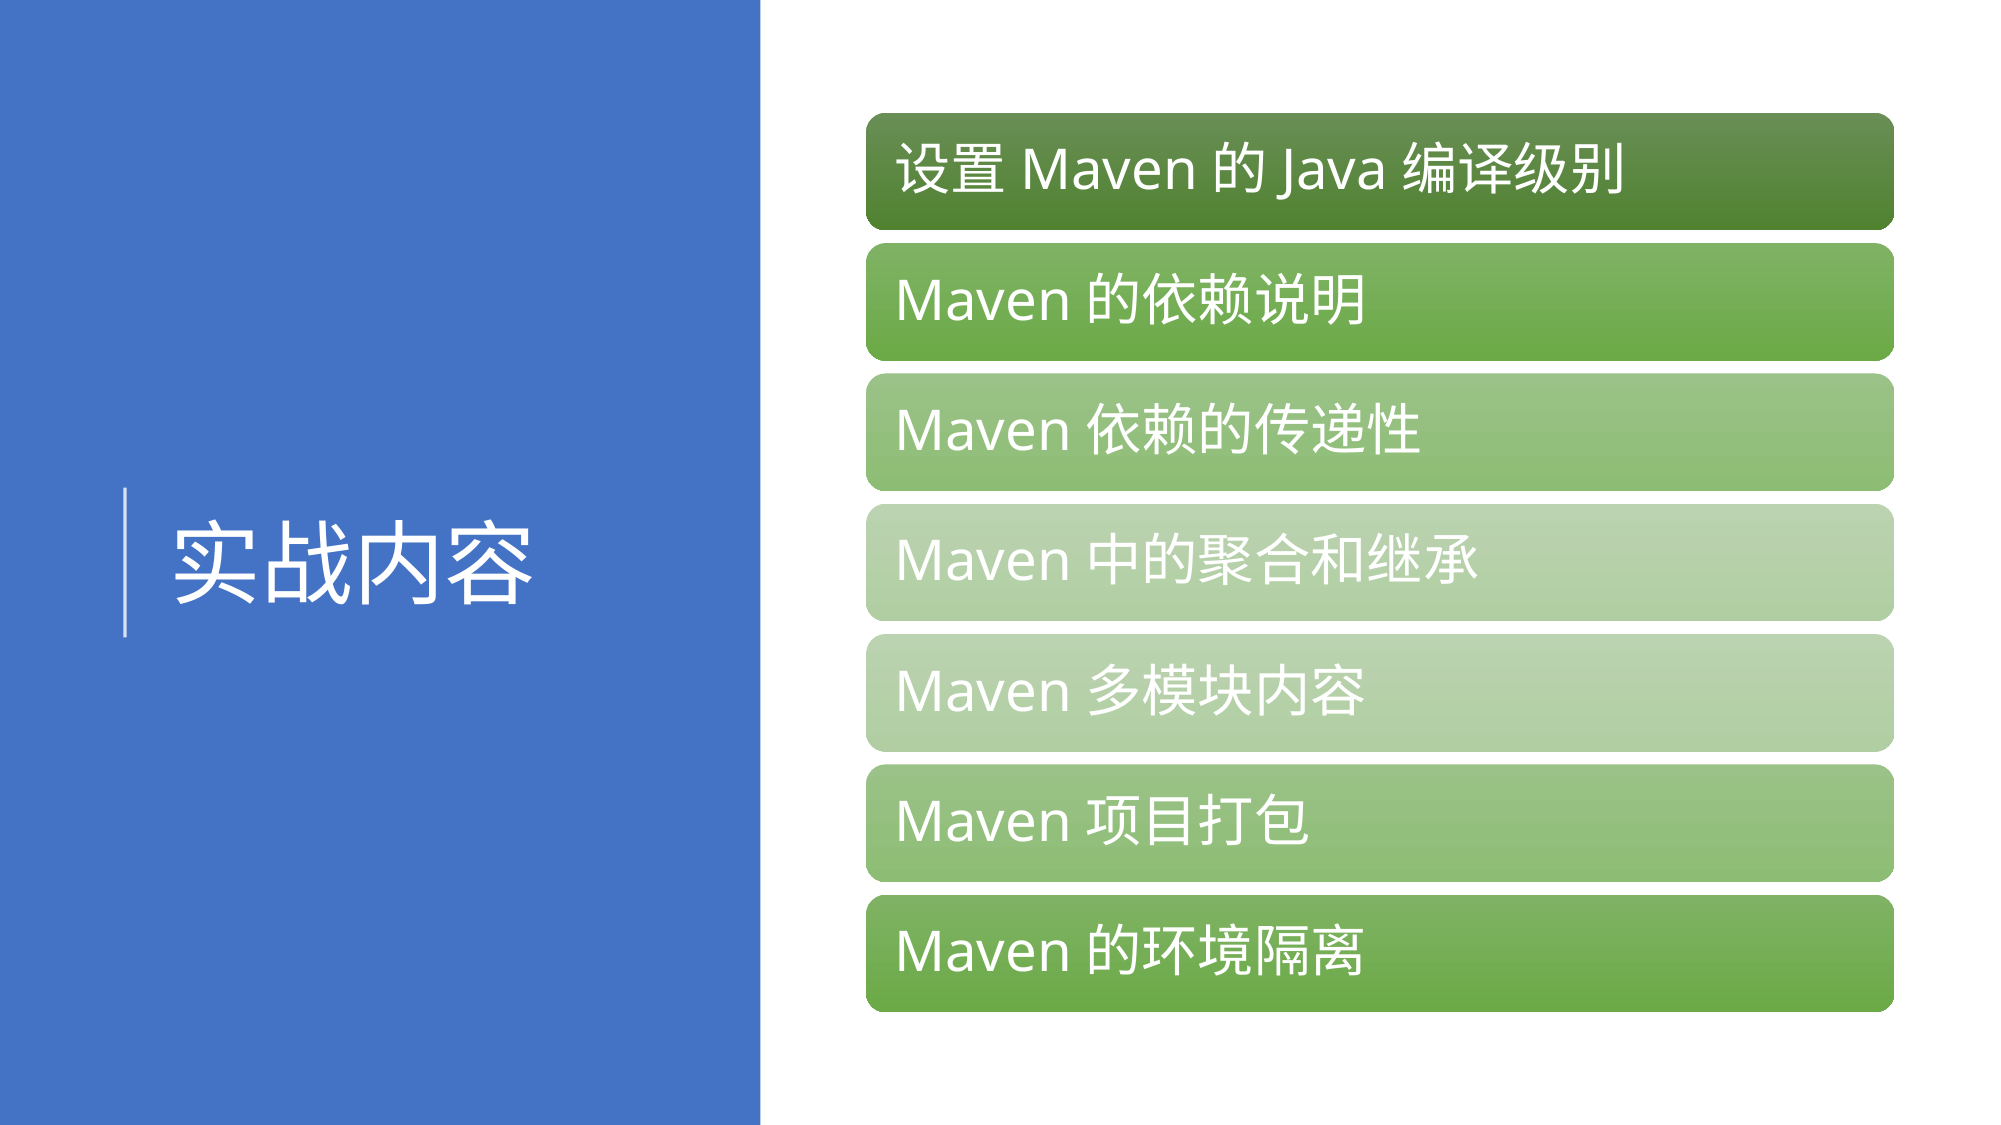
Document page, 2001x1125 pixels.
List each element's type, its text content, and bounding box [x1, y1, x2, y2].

text_box [0, 0, 761, 1125]
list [866, 105, 1895, 1020]
title 实战内容 [154, 116, 708, 1020]
